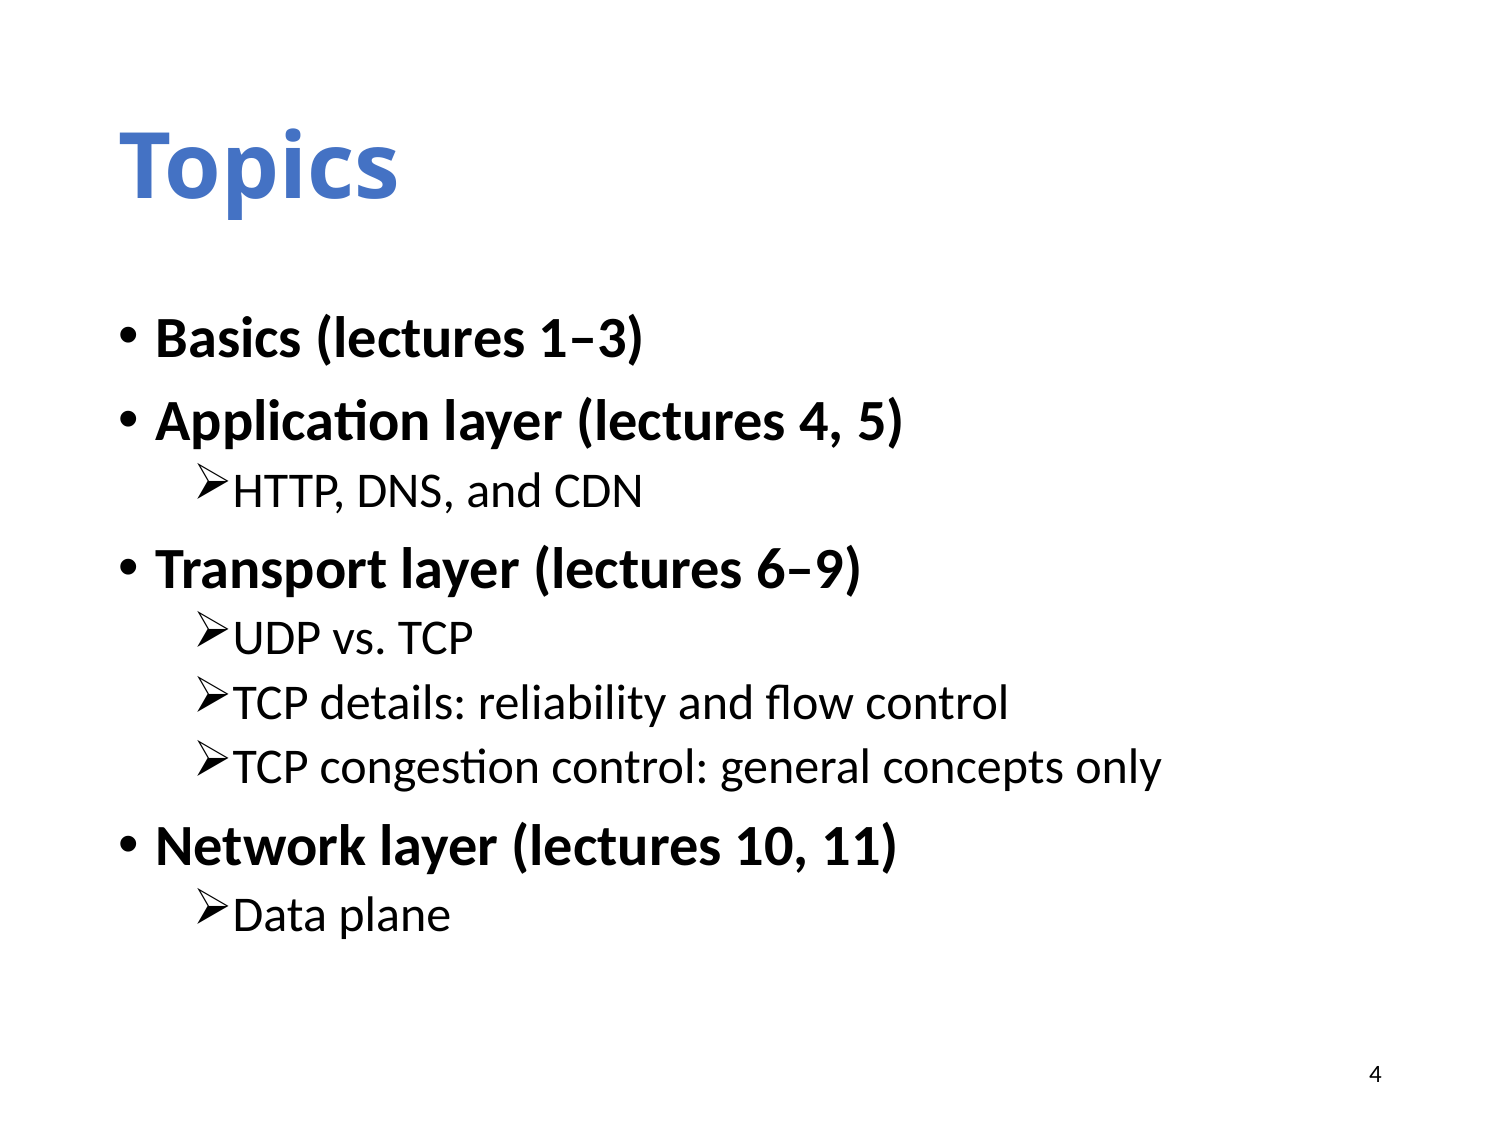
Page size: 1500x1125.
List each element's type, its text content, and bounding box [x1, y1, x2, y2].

list Basics (lectures 1–3) Application layer (lectures 4, 5) HTTP, DNS, and CDN Transport layer (lectures 6–9) UDP vs. TCP TCP details: reliability and flow control TCP congestion control: general concepts only Network layer (lectures 10, 11) Data plane [103, 299, 1397, 1014]
slide_number 4 [1059, 1042, 1397, 1103]
title Topics [103, 59, 1397, 278]
